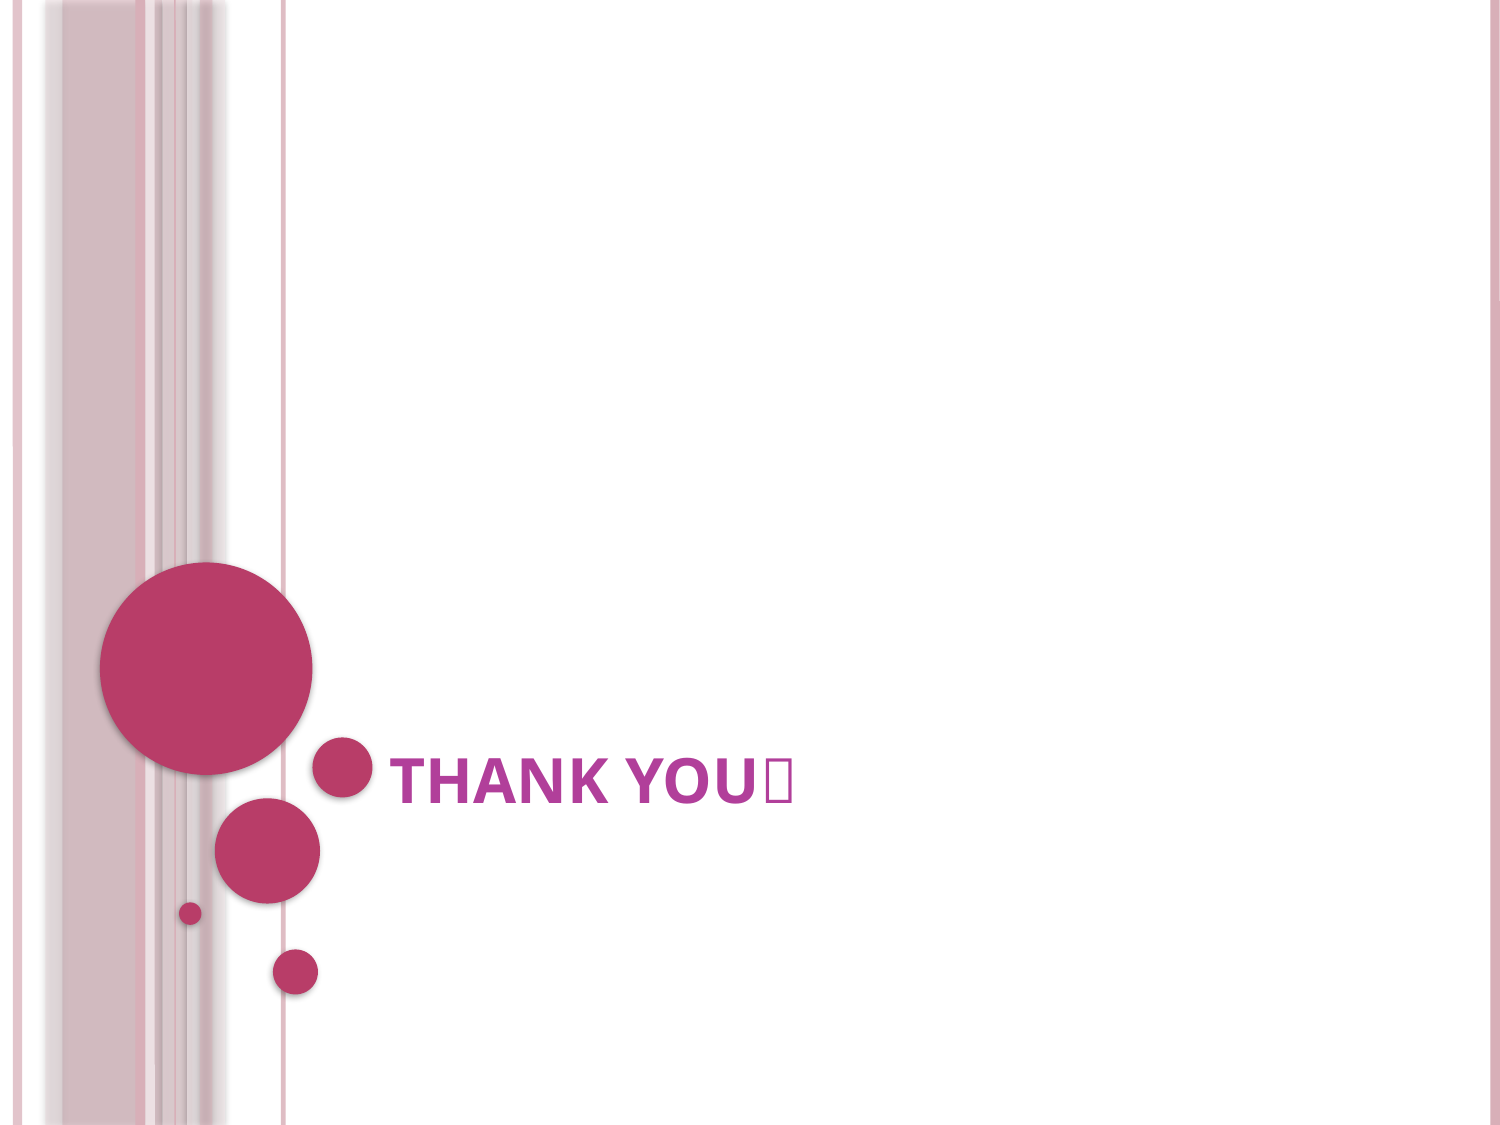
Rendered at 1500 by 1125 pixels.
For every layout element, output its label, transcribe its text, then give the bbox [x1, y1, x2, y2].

title THANK YOU [375, 512, 1388, 824]
